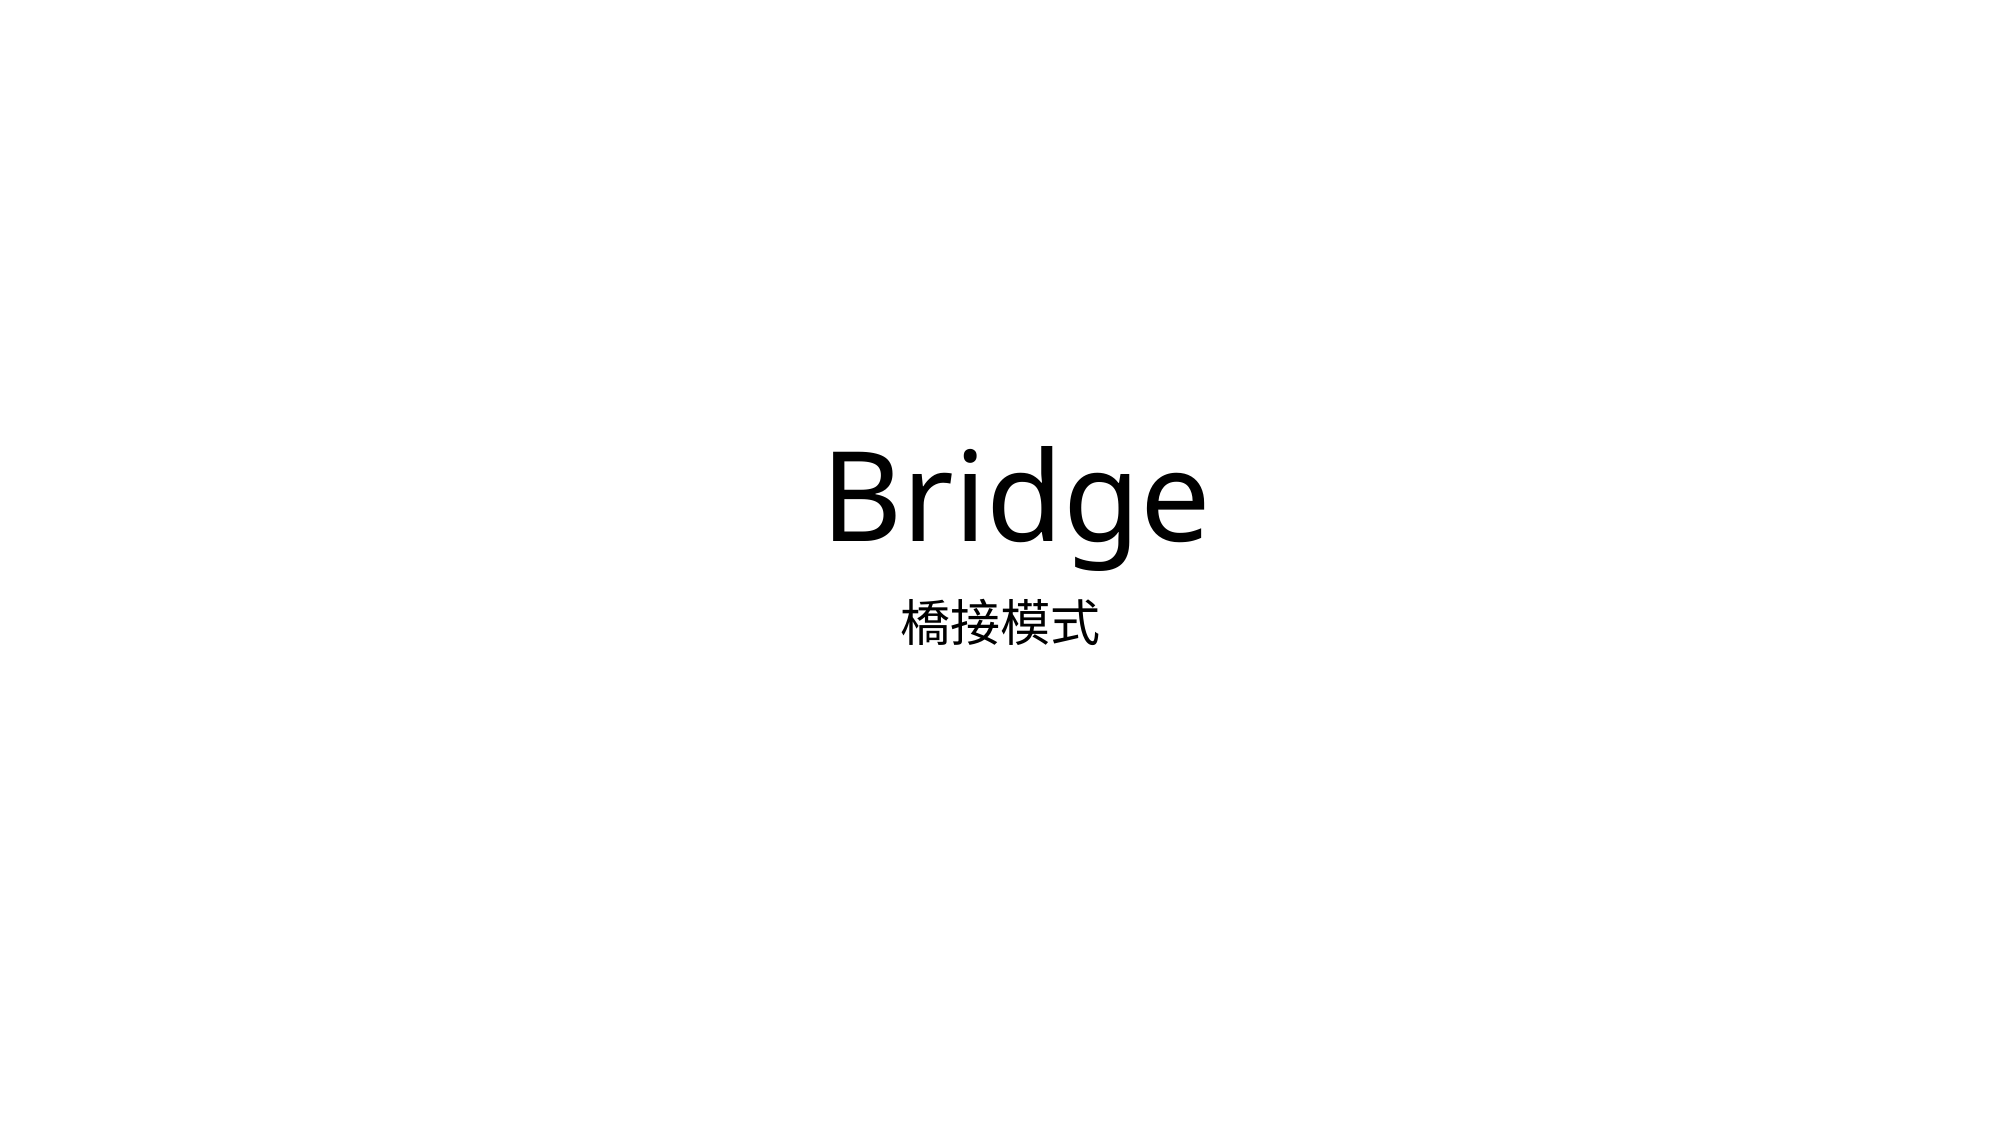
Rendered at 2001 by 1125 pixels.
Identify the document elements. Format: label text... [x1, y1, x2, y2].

subtitle 橋接模式 [249, 590, 1750, 863]
title Bridge [249, 184, 1750, 576]
